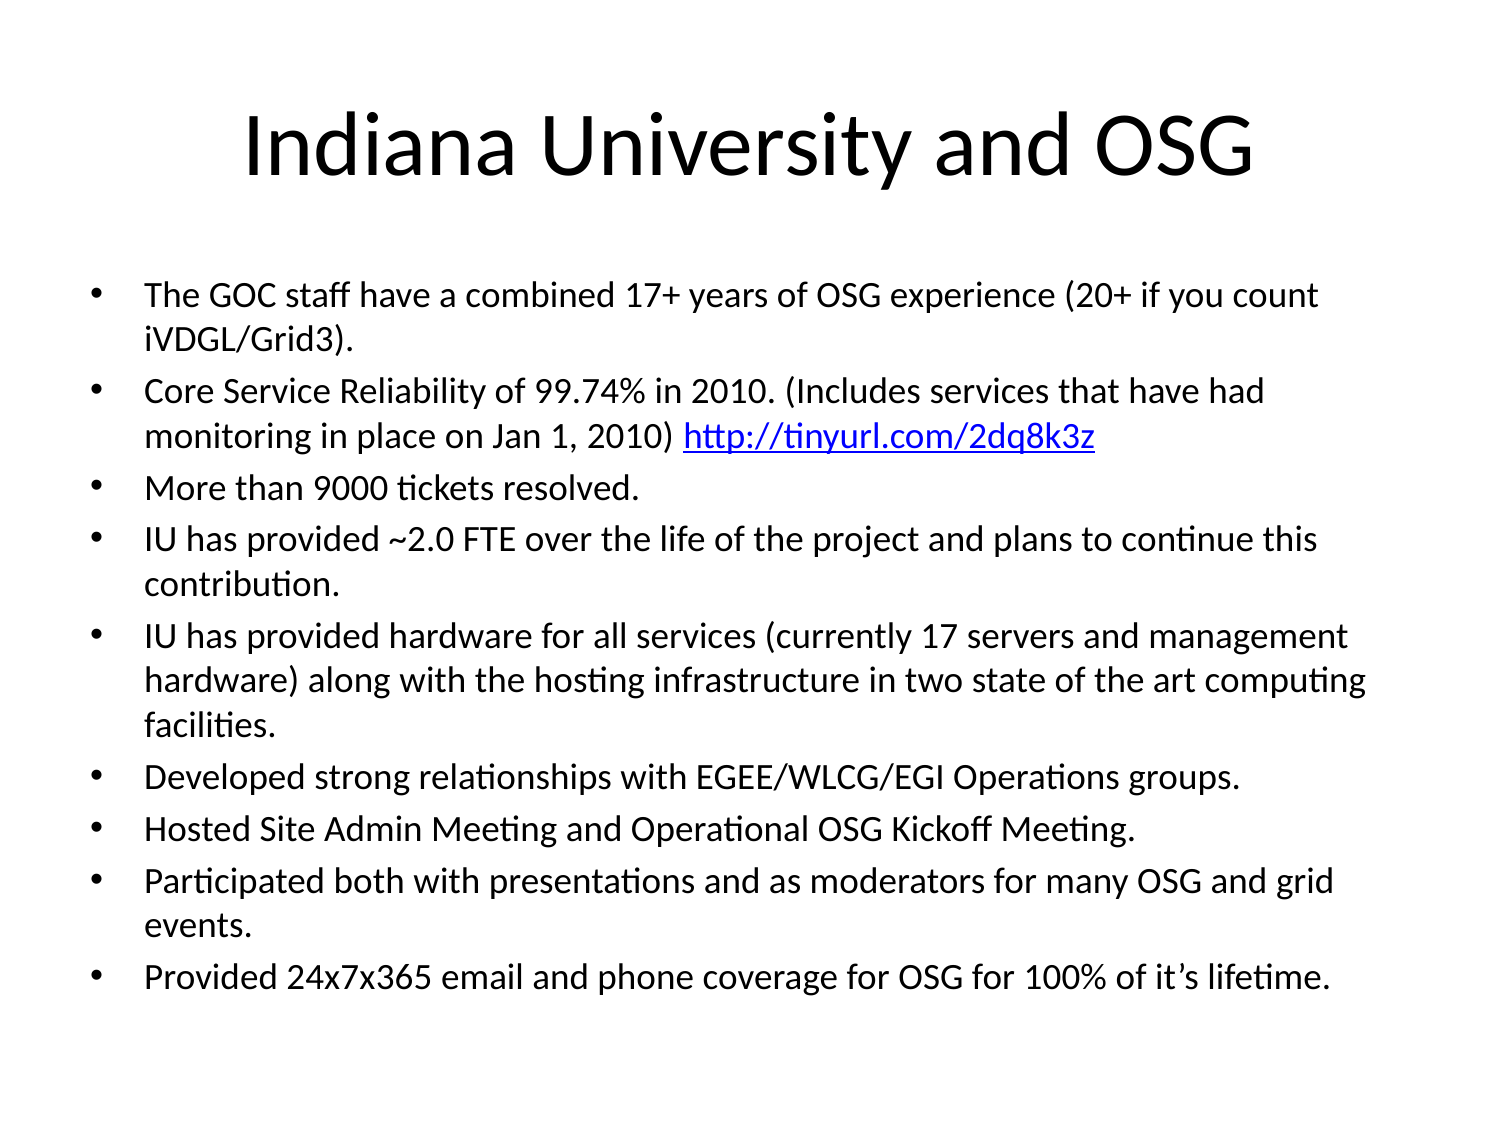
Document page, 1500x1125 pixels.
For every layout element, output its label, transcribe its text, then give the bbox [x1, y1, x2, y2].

list The GOC staff have a combined 17+ years of OSG experience (20+ if you count iVDGL/Grid3). Core Service Reliability of 99.74% in 2010. (Includes services that have had monitoring in place on Jan 1, 2010) http://tinyurl.com/2dq8k3z More than 9000 tickets resolved. IU has provided ~2.0 FTE over the life of the project and plans to continue this contribution. IU has provided hardware for all services (currently 17 servers and management hardware) along with the hosting infrastructure in two state of the art computing facilities. Developed strong relationships with EGEE/WLCG/EGI Operations groups. Hosted Site Admin Meeting and Operational OSG Kickoff Meeting. Participated both with presentations and as moderators for many OSG and grid events. Provided 24x7x365 email and phone coverage for OSG for 100% of it’s lifetime. [75, 262, 1425, 1005]
title Indiana University and OSG [75, 45, 1425, 233]
